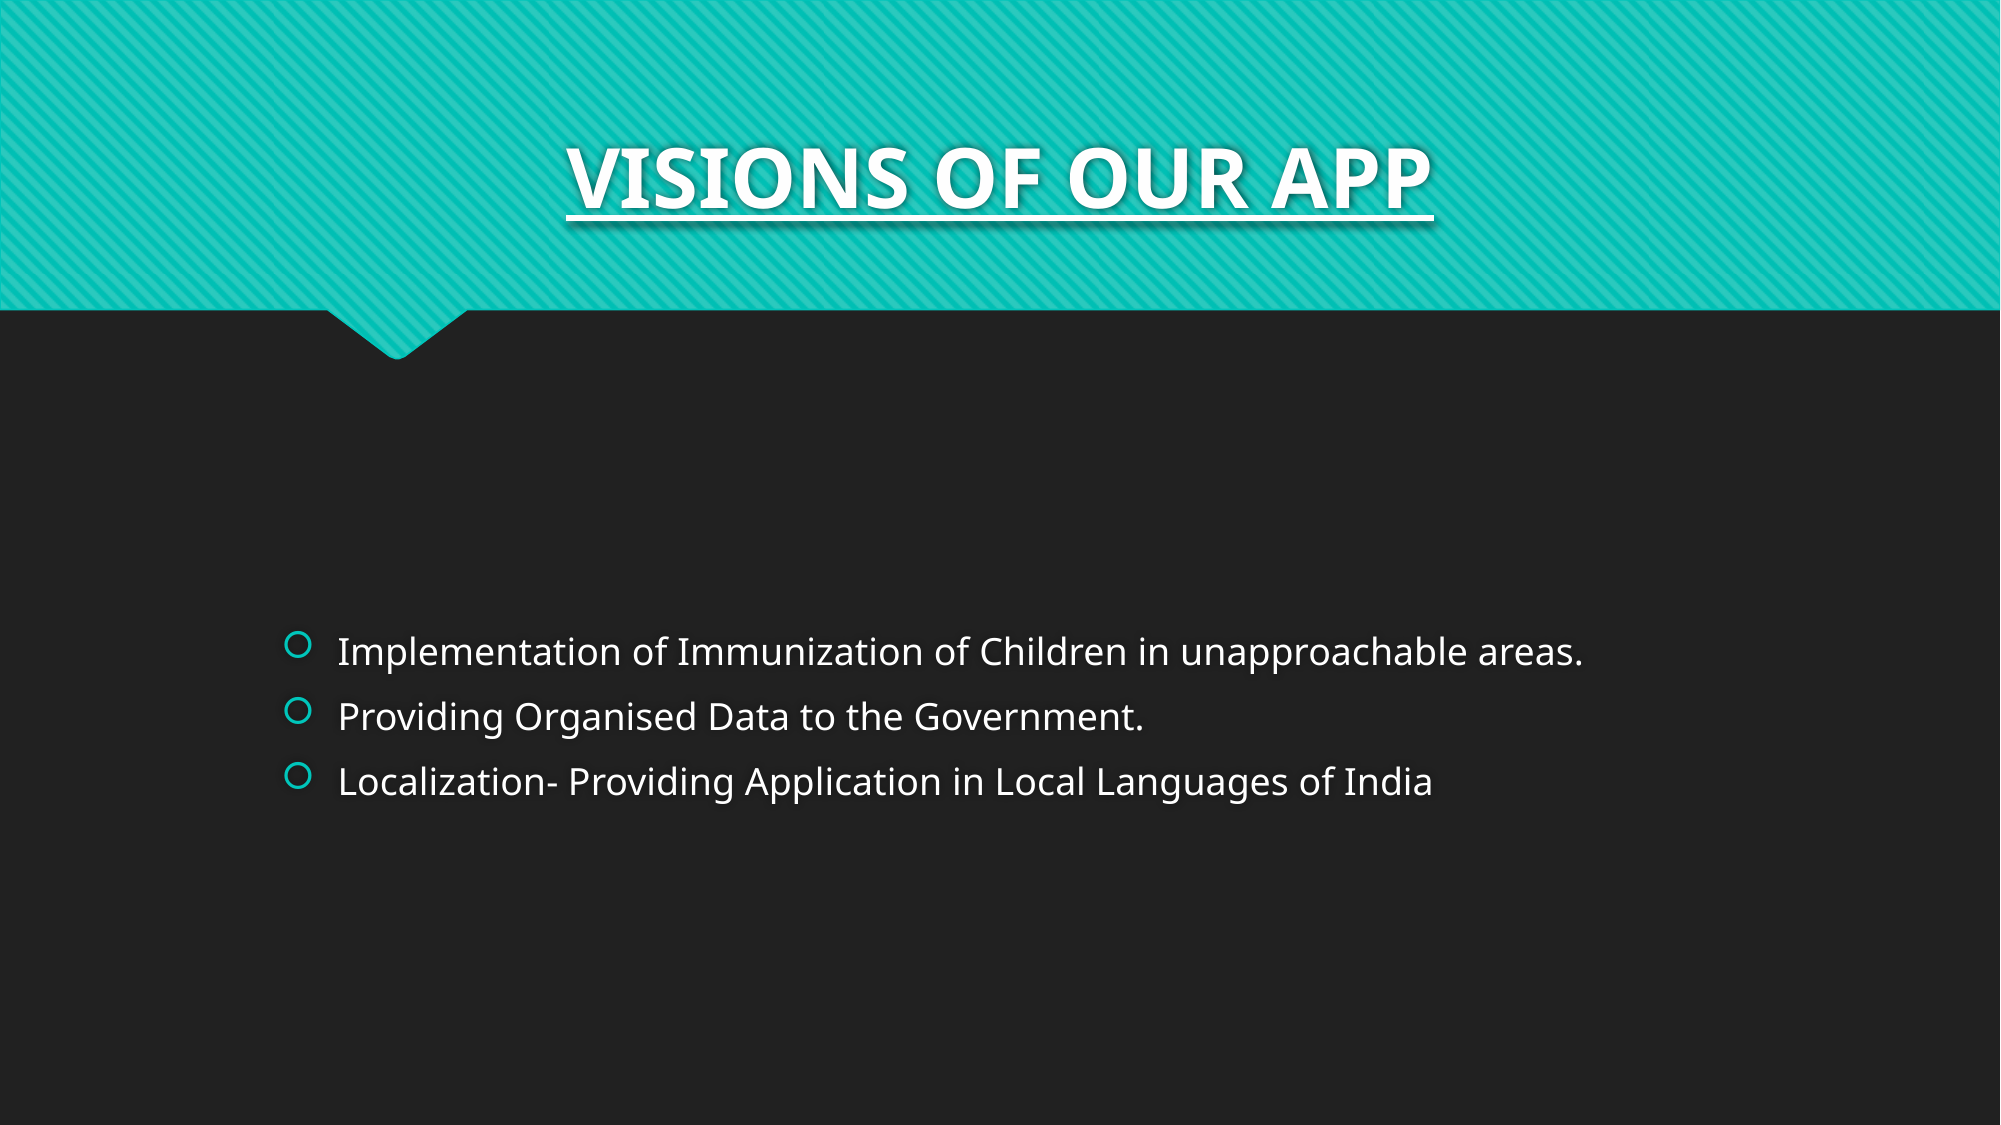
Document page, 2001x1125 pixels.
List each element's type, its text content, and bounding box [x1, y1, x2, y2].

title VISIONS OF OUR APP [132, 73, 1868, 233]
list Implementation of Immunization of Children in unapproachable areas. Providing Organised Data to the Government. Localization- Providing Application in Local Languages of India [266, 323, 1734, 1107]
